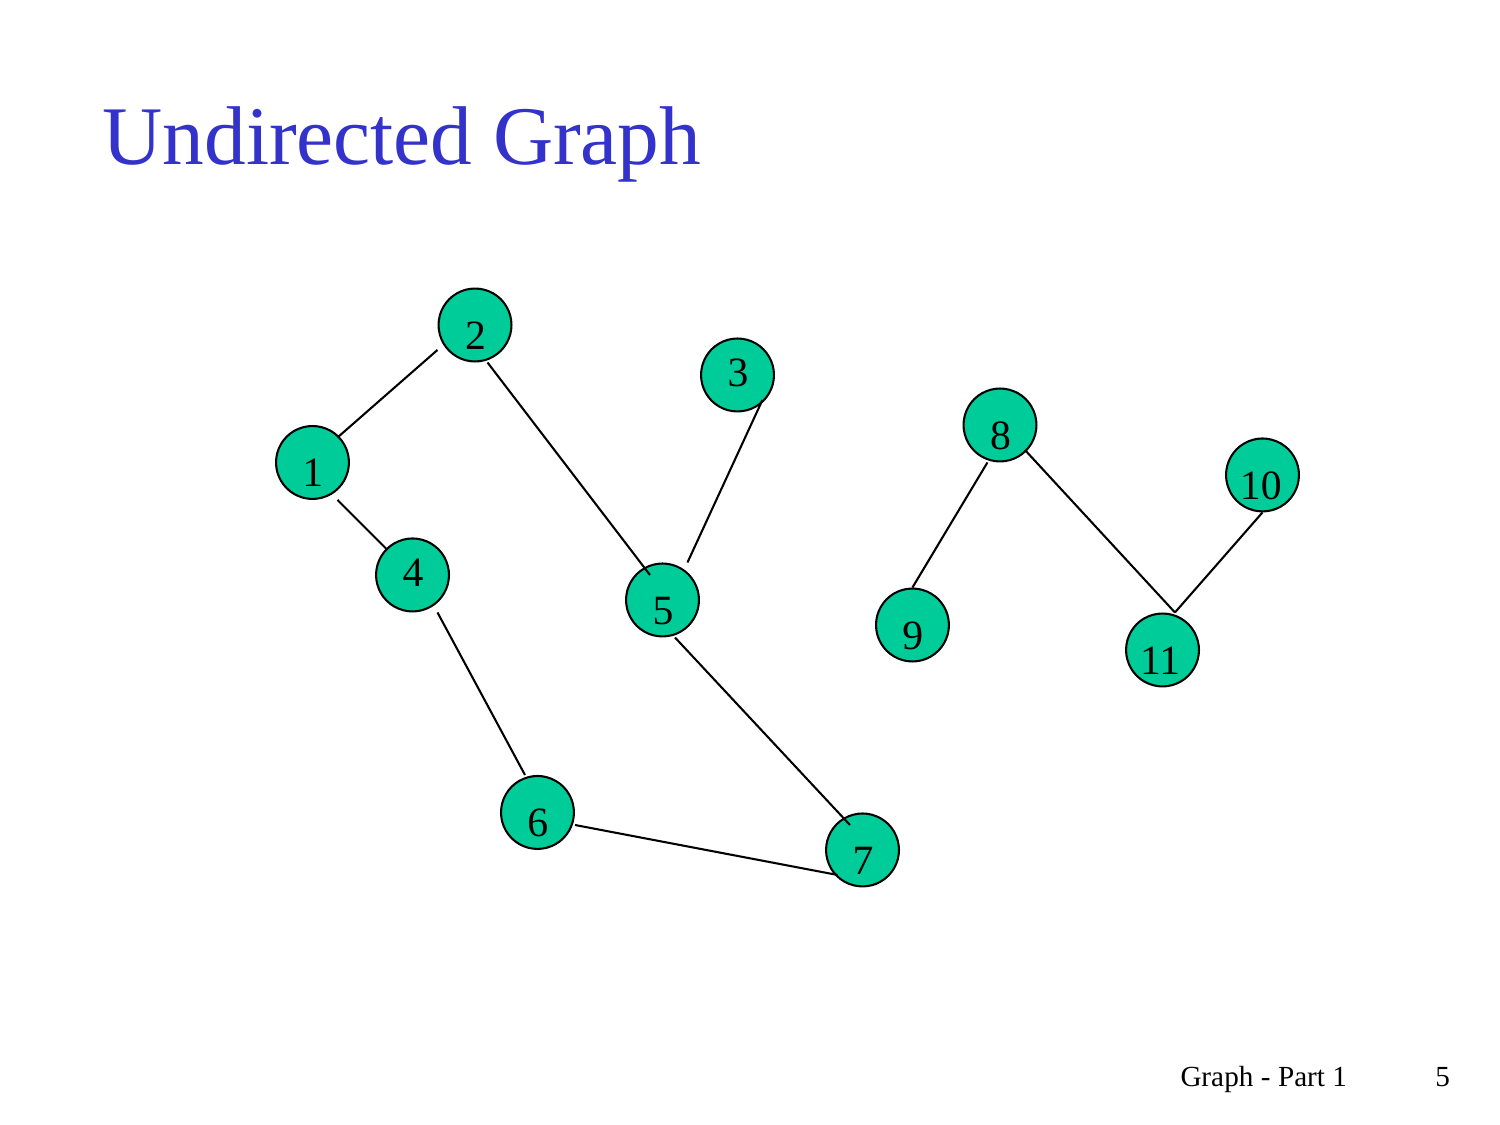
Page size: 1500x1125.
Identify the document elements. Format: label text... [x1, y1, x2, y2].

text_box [275, 288, 1301, 891]
slide_number 5 [1362, 1049, 1466, 1125]
title Undirected Graph [87, 37, 1363, 225]
footer Graph - Part 1 [887, 1049, 1362, 1125]
